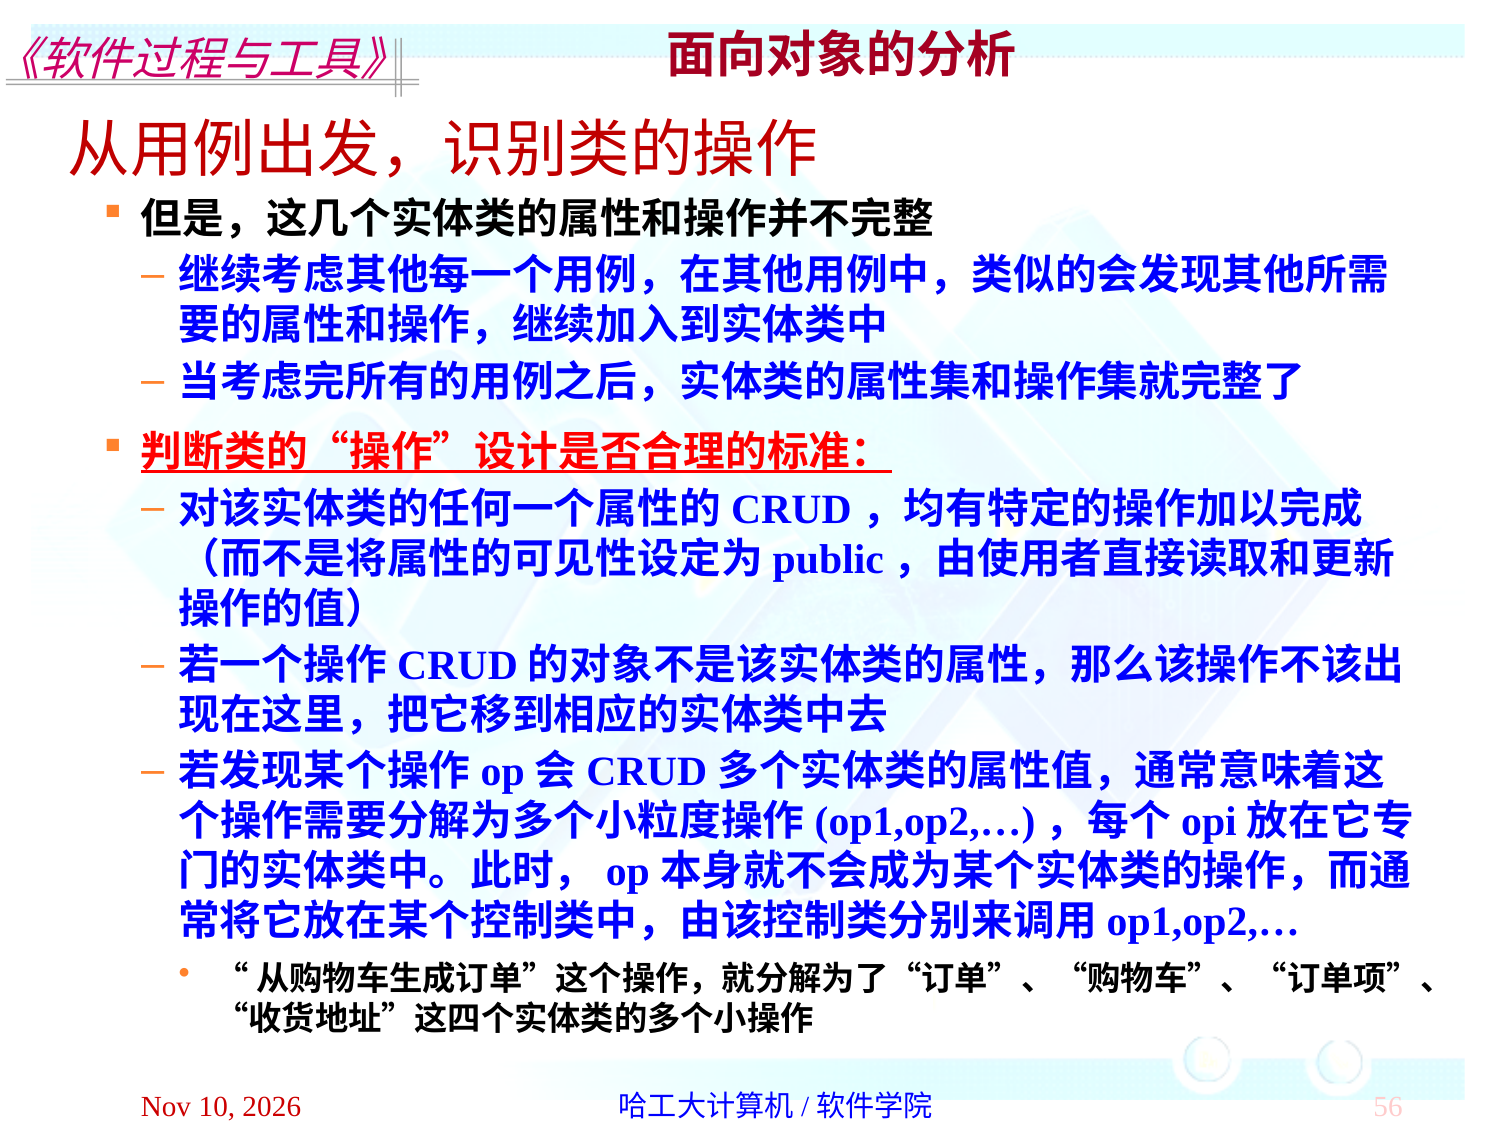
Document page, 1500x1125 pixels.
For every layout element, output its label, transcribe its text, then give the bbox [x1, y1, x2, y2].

text_box 面向对象的分析 [389, 15, 1294, 90]
text_box 但是，这几个实体类的属性和操作并不完整 继续考虑其他每一个用例，在其他用例中，类似的会发现其他所需要的属性和操作，继续加入到实体类中 当考虑完所有的用例之后，实体类的属性集和操作集就完整了 判断类的“操作”设计是否合理的标准： 对该实体类的任何一个属性的CRUD，均有特定的操作加以完成（而不是将属性的可见性设定为public，由使用者直接读取和更新操作的值） 若一个操作CRUD的对象不是该实体类的属性，那么该操作不该出现在这里，把它移到相应的实体类中去 若发现某个操作op会CRUD多个实体类的属性值，通常意味着这个操作需要分解为多个小粒度操作(op1,op2,…)，每个opi放在它专门的实体类中。此时，op本身就不会成为某个实体类的操作，而通常将它放在某个控制类中，由该控制类分别来调用op1,op2,… “从购物车生成订单”这个操作，就分解为了“订单”、“购物车”、“订单项”、“收货地址”这四个实体类的多个小操作 [88, 184, 1436, 1024]
text_box 从用例出发，识别类的操作 [53, 101, 1447, 209]
